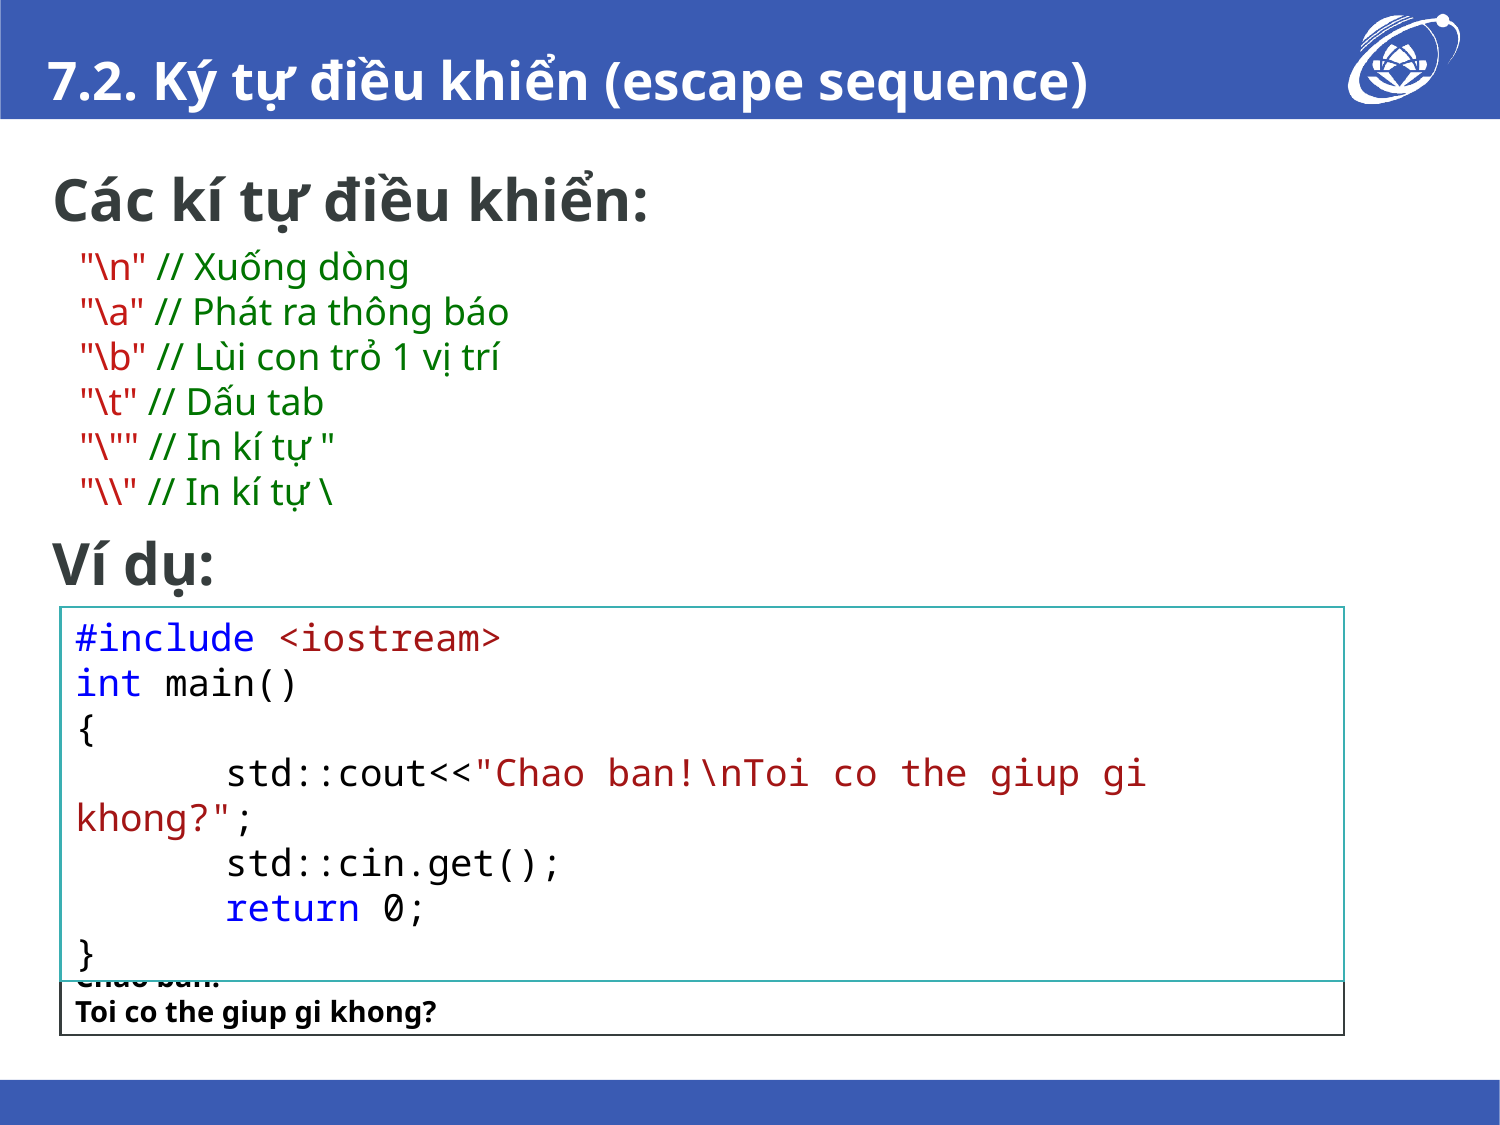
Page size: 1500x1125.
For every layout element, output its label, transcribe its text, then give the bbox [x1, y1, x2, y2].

text_box Chao ban! Toi co the giup gi khong? [59, 982, 1345, 1036]
text_box #include <iostream> int main() { std::cout<<"Chao ban!\nToi co the giup gi khong?"; std::cin.get(); return 0; } [59, 606, 1345, 982]
text_box Các kí tự điều khiển: Ví dụ: [32, 163, 1287, 784]
text_box "\n" // Xuống dòng "\a" // Phát ra thông báo "\b" // Lùi con trỏ 1 vị trí "\t" // Dấu tab "\"" // In kí tự " "\\" // In kí tự \ [64, 235, 741, 521]
title 7.2. Ký tự điều khiển (escape sequence) [32, 0, 1468, 120]
